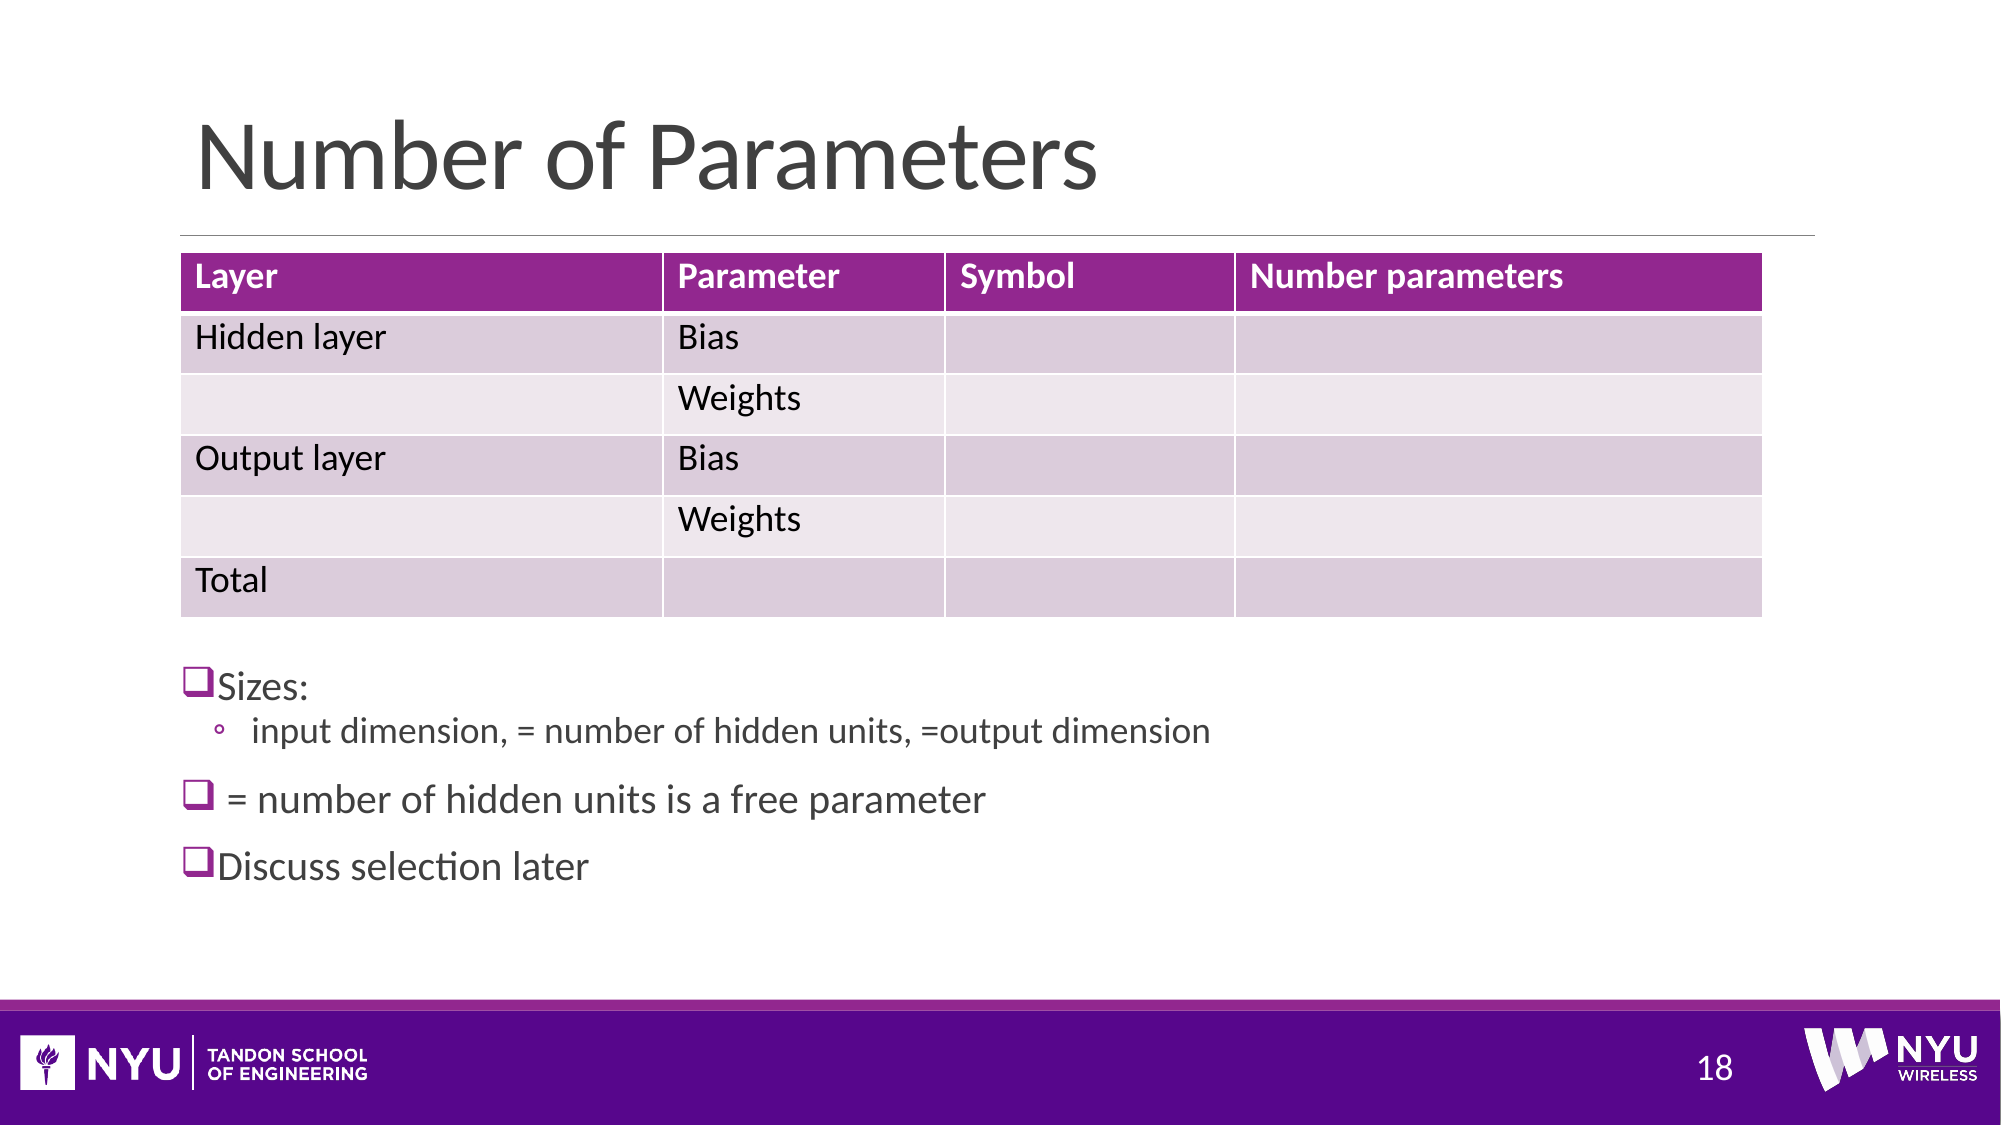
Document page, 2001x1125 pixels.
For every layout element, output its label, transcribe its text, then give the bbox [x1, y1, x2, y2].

title Number of Parameters [180, 47, 1830, 218]
slide_number 18 [1533, 1035, 1749, 1096]
